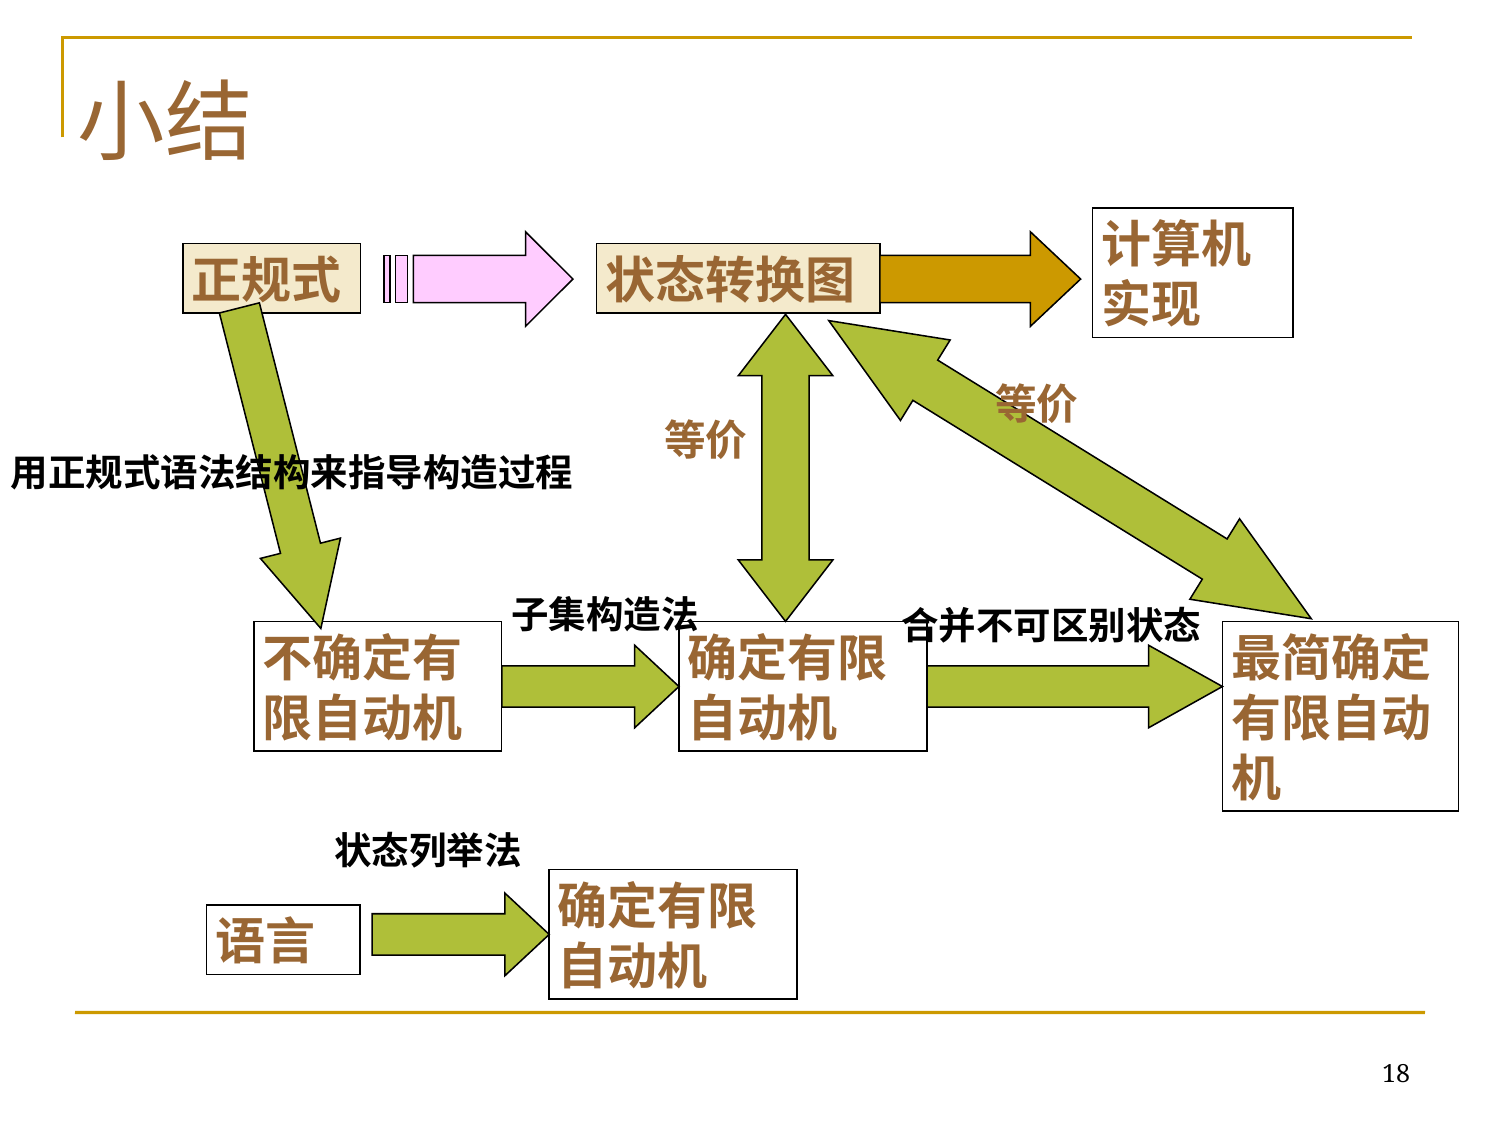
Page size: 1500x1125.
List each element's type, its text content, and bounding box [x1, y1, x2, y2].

title 小结 [62, 50, 1438, 188]
text_box 确定有限自动机 [679, 621, 927, 751]
text_box 确定有限自动机 [549, 869, 798, 999]
text_box 等价 [655, 408, 774, 469]
text_box [828, 320, 1312, 619]
text_box [927, 645, 1223, 728]
text_box 状态转换图 [596, 243, 880, 313]
text_box [383, 255, 390, 303]
text_box [395, 255, 408, 303]
text_box 状态列举法 [325, 822, 531, 877]
text_box [501, 645, 679, 728]
text_box [260, 499, 341, 629]
text_box [372, 893, 549, 976]
slide_number 18 [1074, 1023, 1426, 1100]
text_box [879, 231, 1081, 327]
text_box 最简确定有限自动机 [1222, 621, 1459, 811]
text_box 等价 [986, 373, 1187, 433]
text_box 合并不可区别状态 [892, 597, 1211, 653]
text_box [219, 302, 296, 444]
text_box [413, 231, 573, 327]
text_box 用正规式语法结构来指导构造过程 [1, 444, 583, 499]
text_box 正规式 [183, 243, 361, 313]
text_box [738, 314, 833, 622]
text_box 不确定有限自动机 [253, 621, 502, 751]
text_box 语言 [206, 904, 361, 975]
text_box 子集构造法 [502, 586, 708, 641]
text_box 计算机实现 [1092, 207, 1294, 338]
